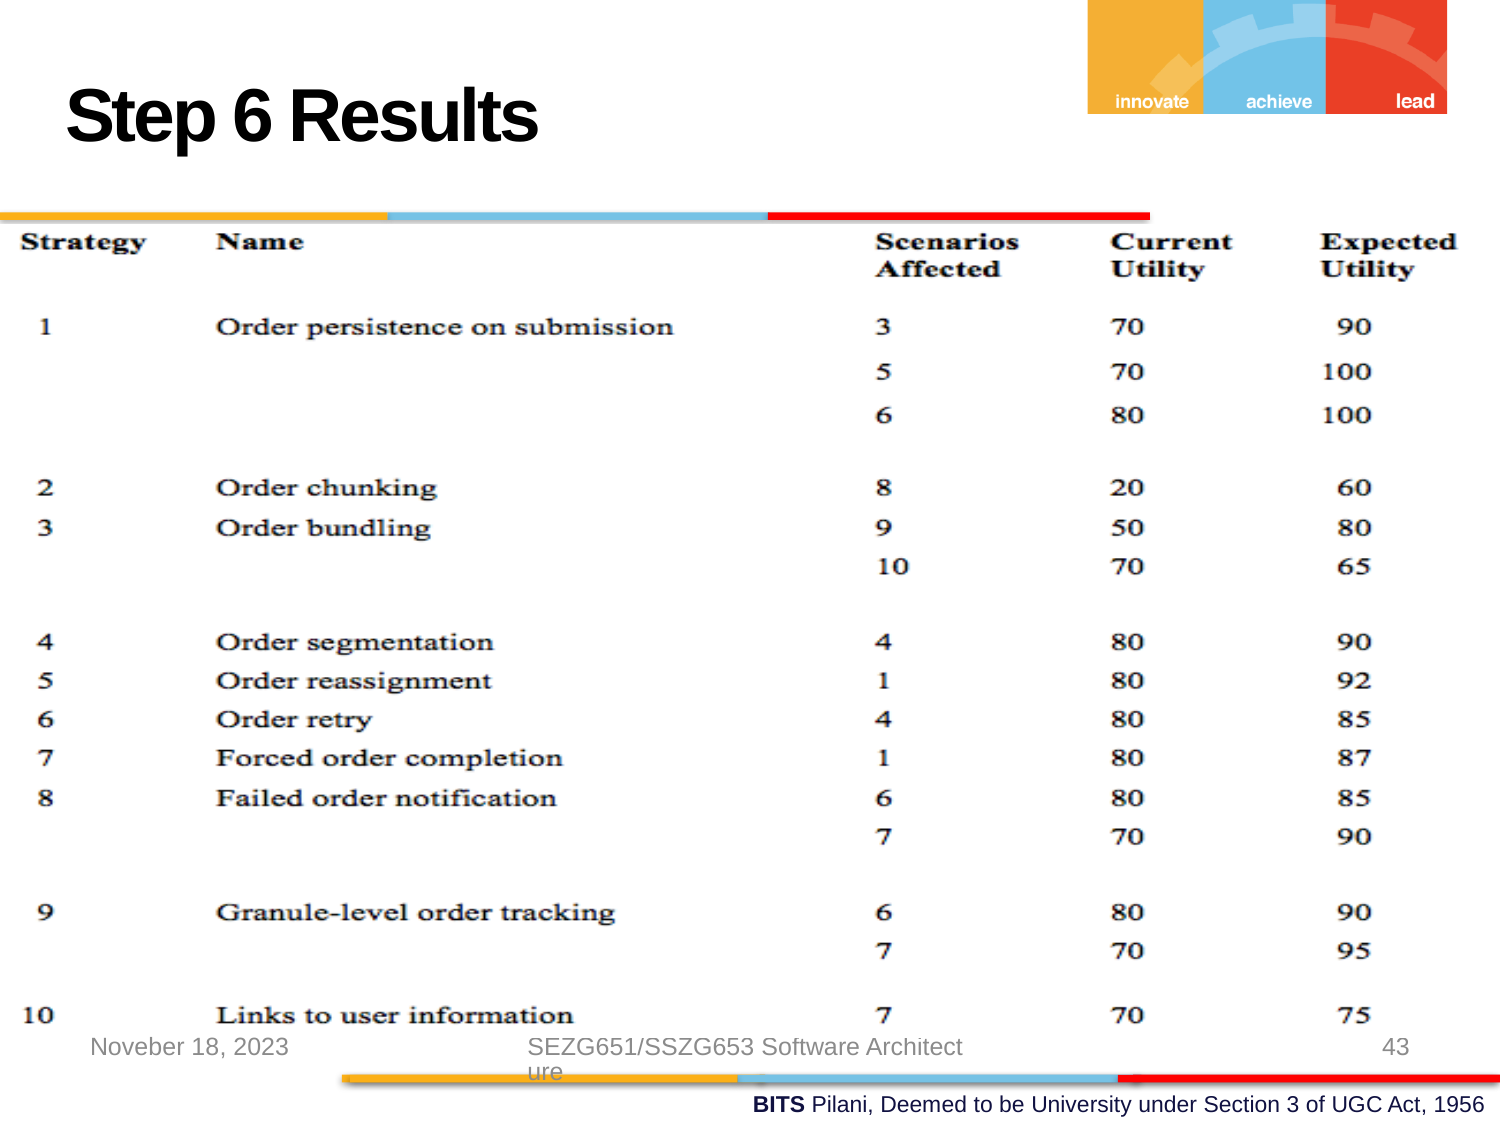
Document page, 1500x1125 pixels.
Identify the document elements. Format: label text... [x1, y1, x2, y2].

footer SEZG651/SSZG653 Software Architecture [512, 1046, 988, 1075]
slide_number Noveber 18, 2023 [75, 1046, 425, 1075]
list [0, 224, 1476, 1038]
list Step 6 Results [50, 24, 1088, 213]
picture [1087, 0, 1448, 114]
slide_number 43 [1074, 1046, 1425, 1075]
